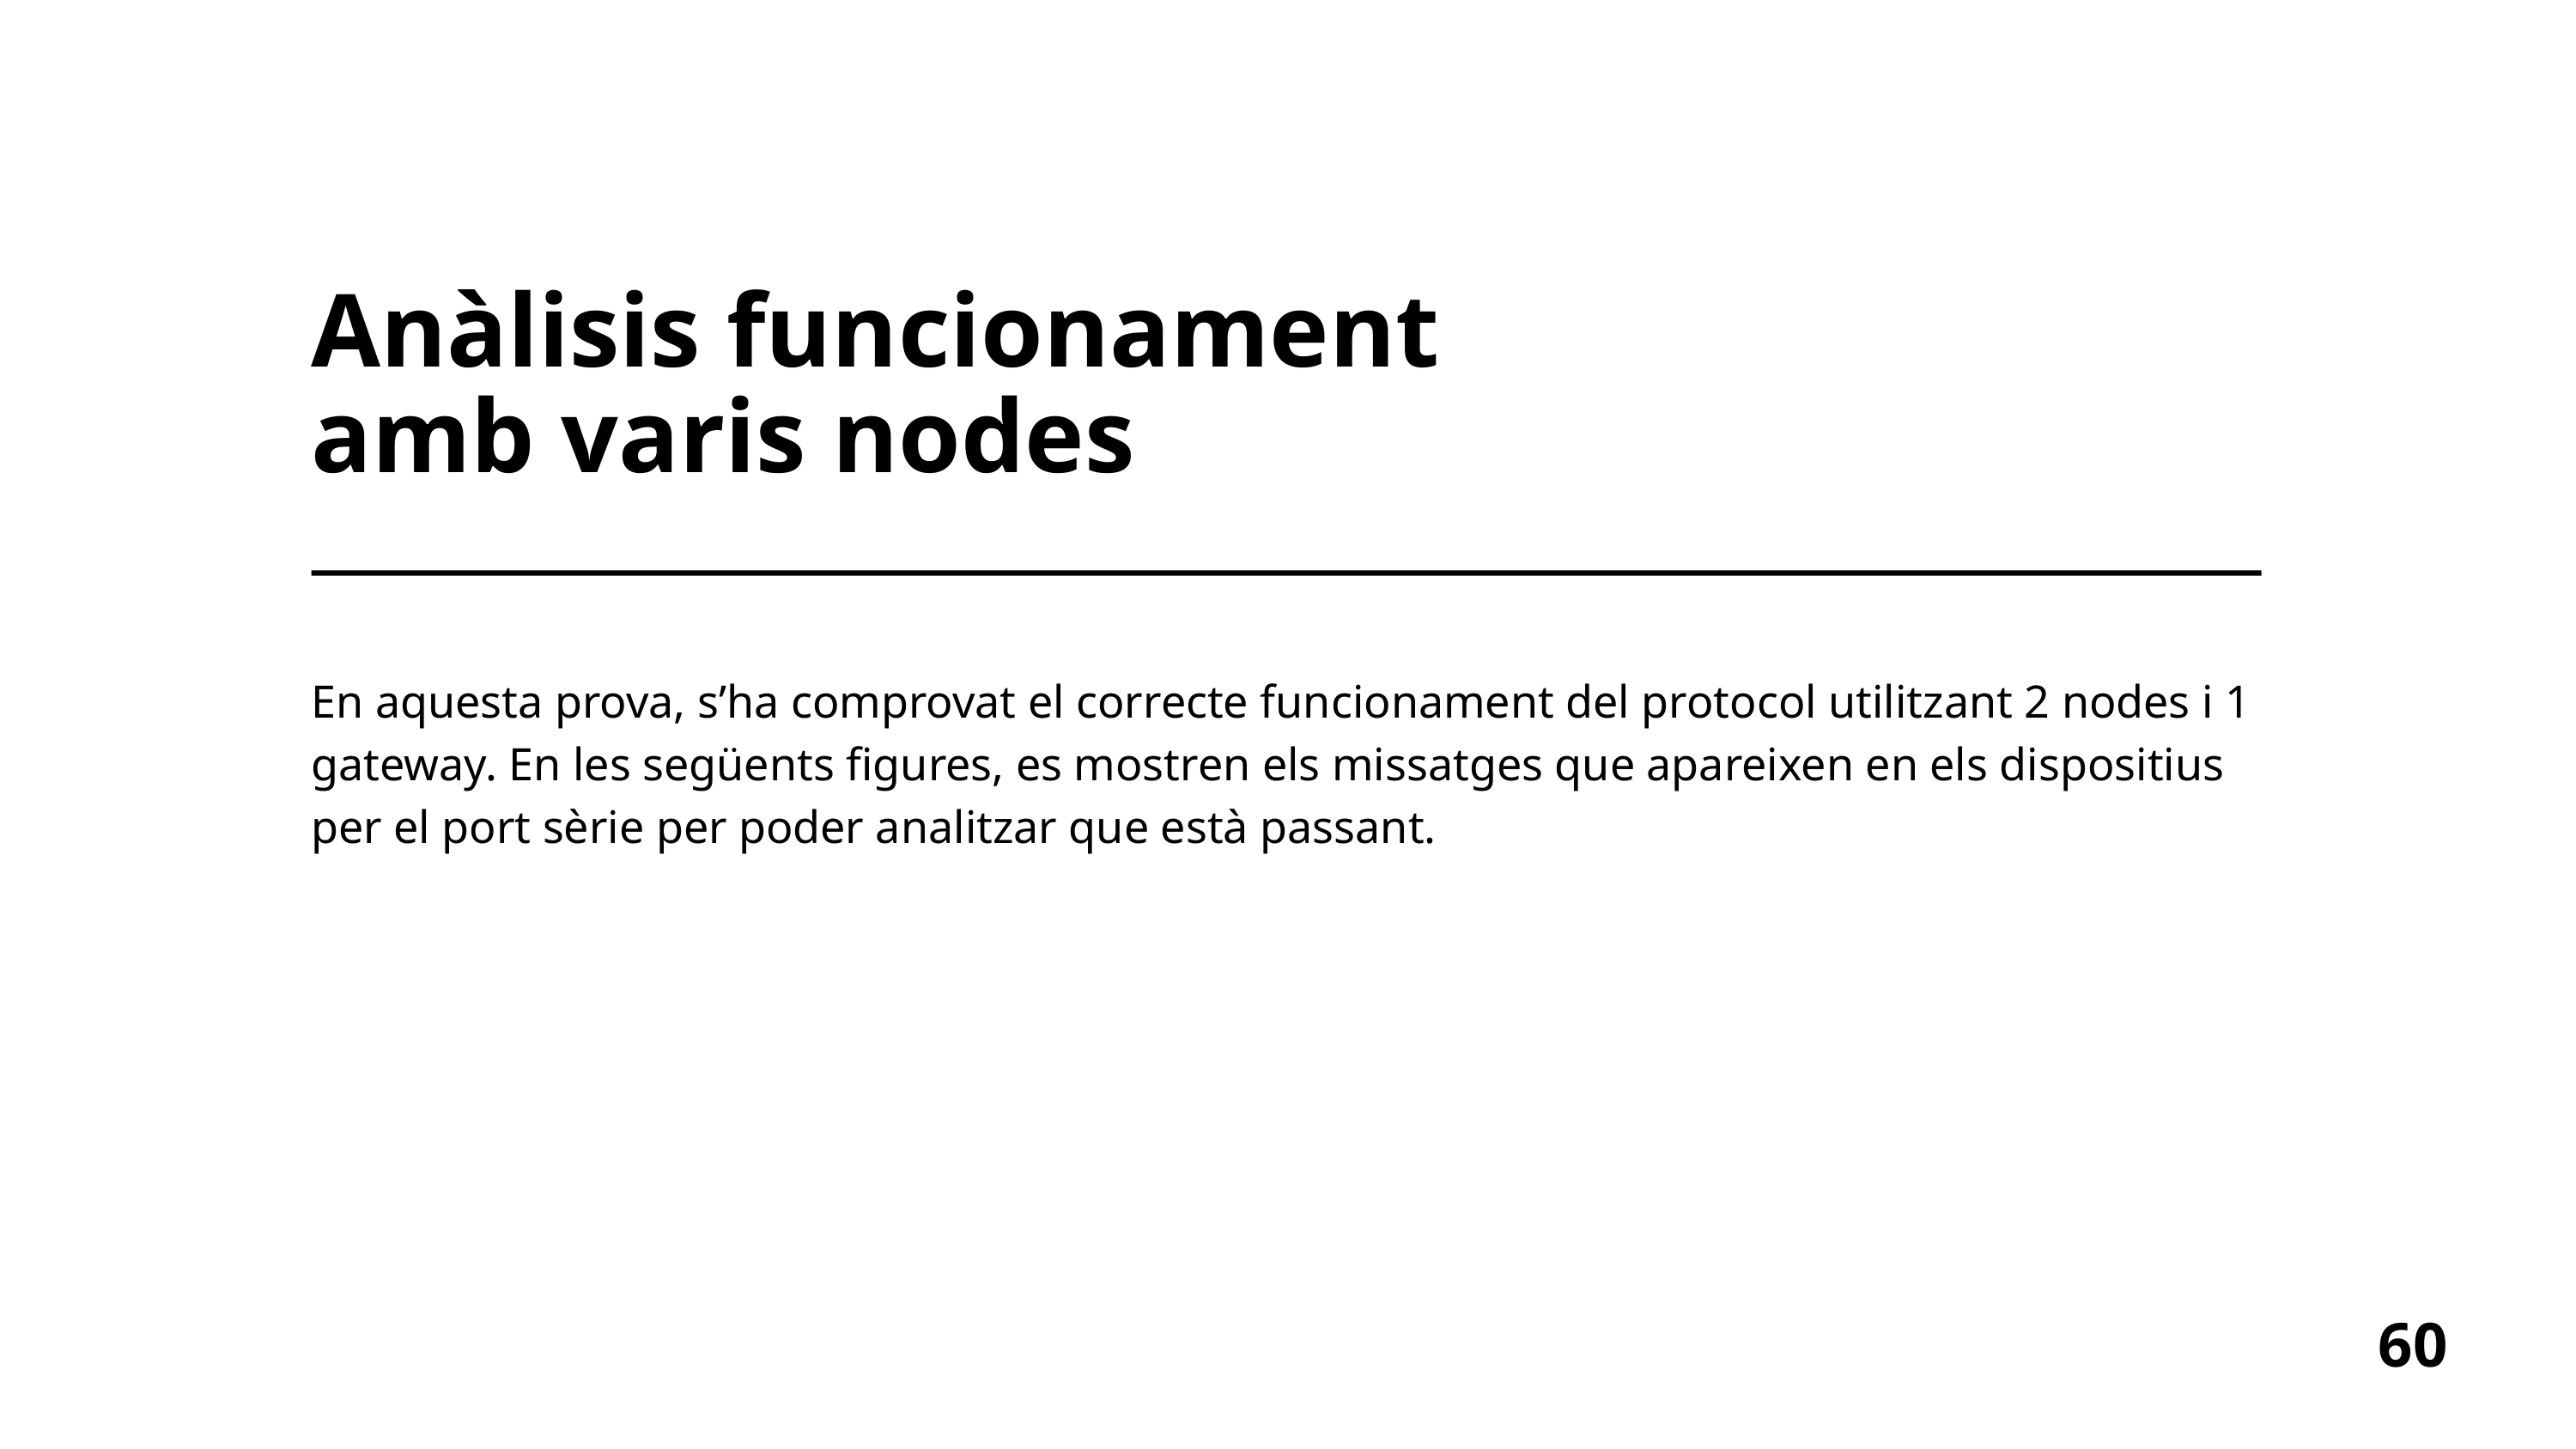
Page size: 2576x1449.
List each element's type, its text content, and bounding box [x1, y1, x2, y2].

text_box Anàlisis funcionament amb varis nodes [311, 281, 1442, 494]
text_box En aquesta prova, s’ha comprovat el correcte funcionament del protocol utilitzant 2 nodes i 1 gateway. En les següents figures, es mostren els missatges que apareixen en els dispositius per el port sèrie per poder analitzar que està passant. [311, 664, 2265, 852]
text_box 60 [2339, 1294, 2487, 1379]
